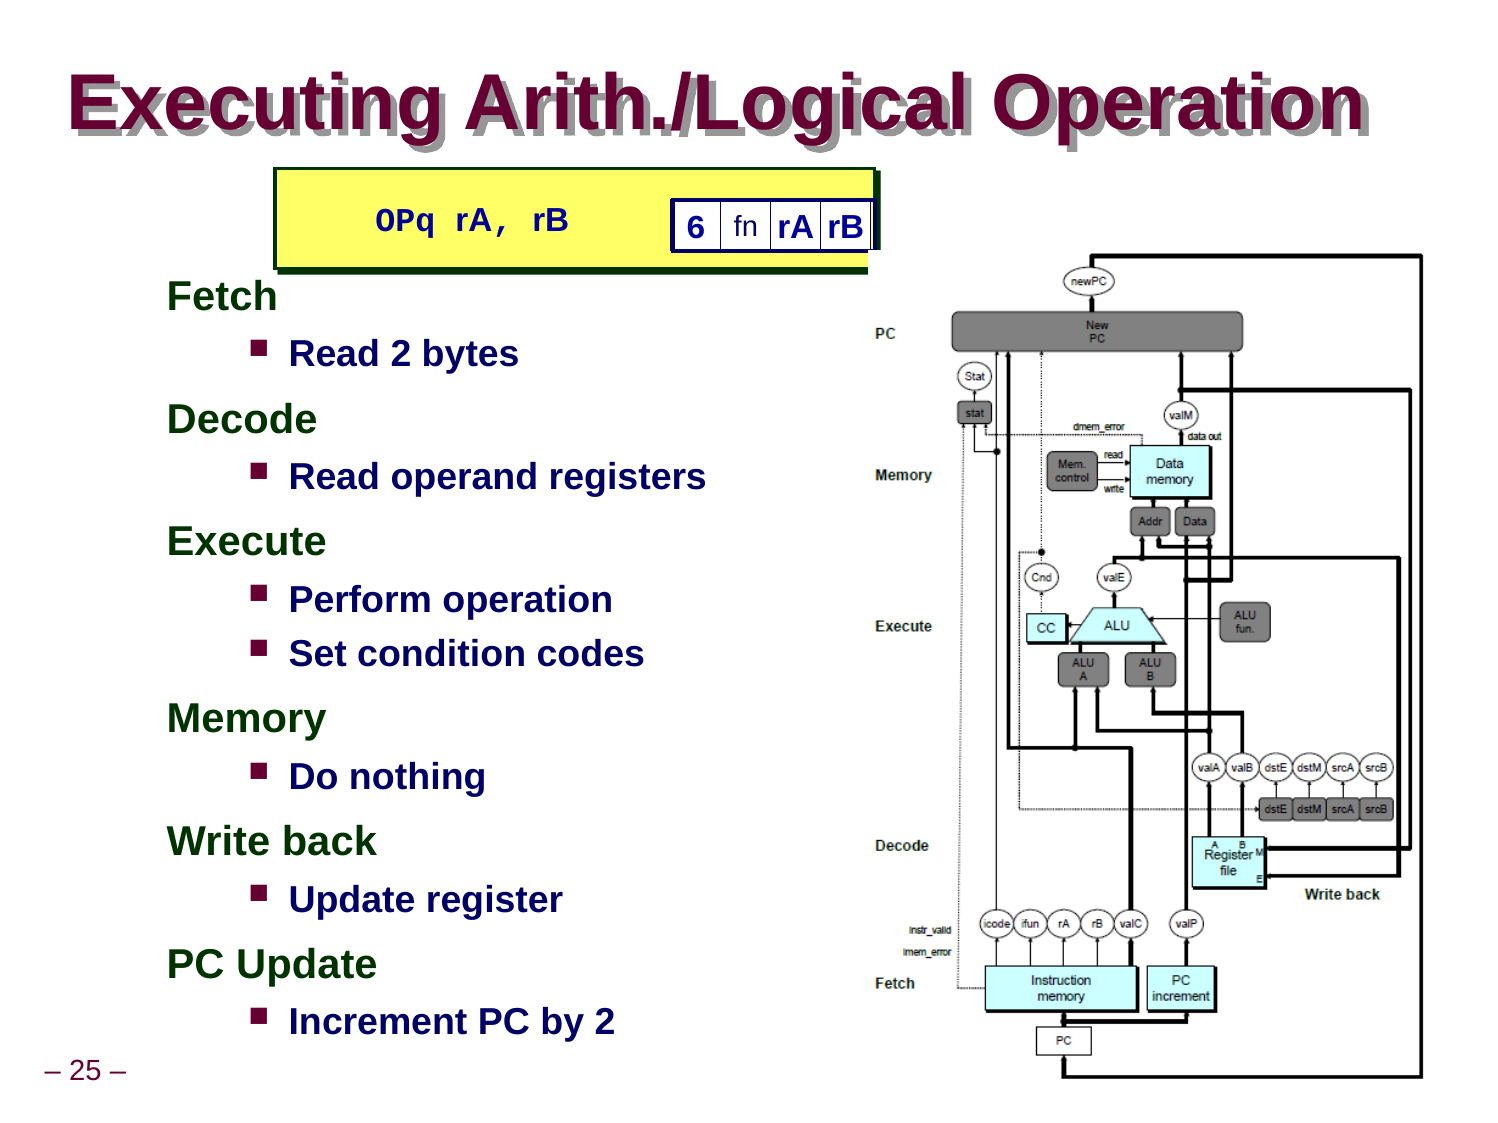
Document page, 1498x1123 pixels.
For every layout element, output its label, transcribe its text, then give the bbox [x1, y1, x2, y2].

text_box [274, 168, 876, 269]
list Fetch Read 2 bytes Decode Read operand registers Execute Perform operation Set condition codes Memory Do nothing Write back Update register PC Update Increment PC by 2 [151, 264, 820, 1071]
title Executing Arith./Logical Operation [66, 40, 1495, 169]
picture [867, 250, 1428, 1085]
